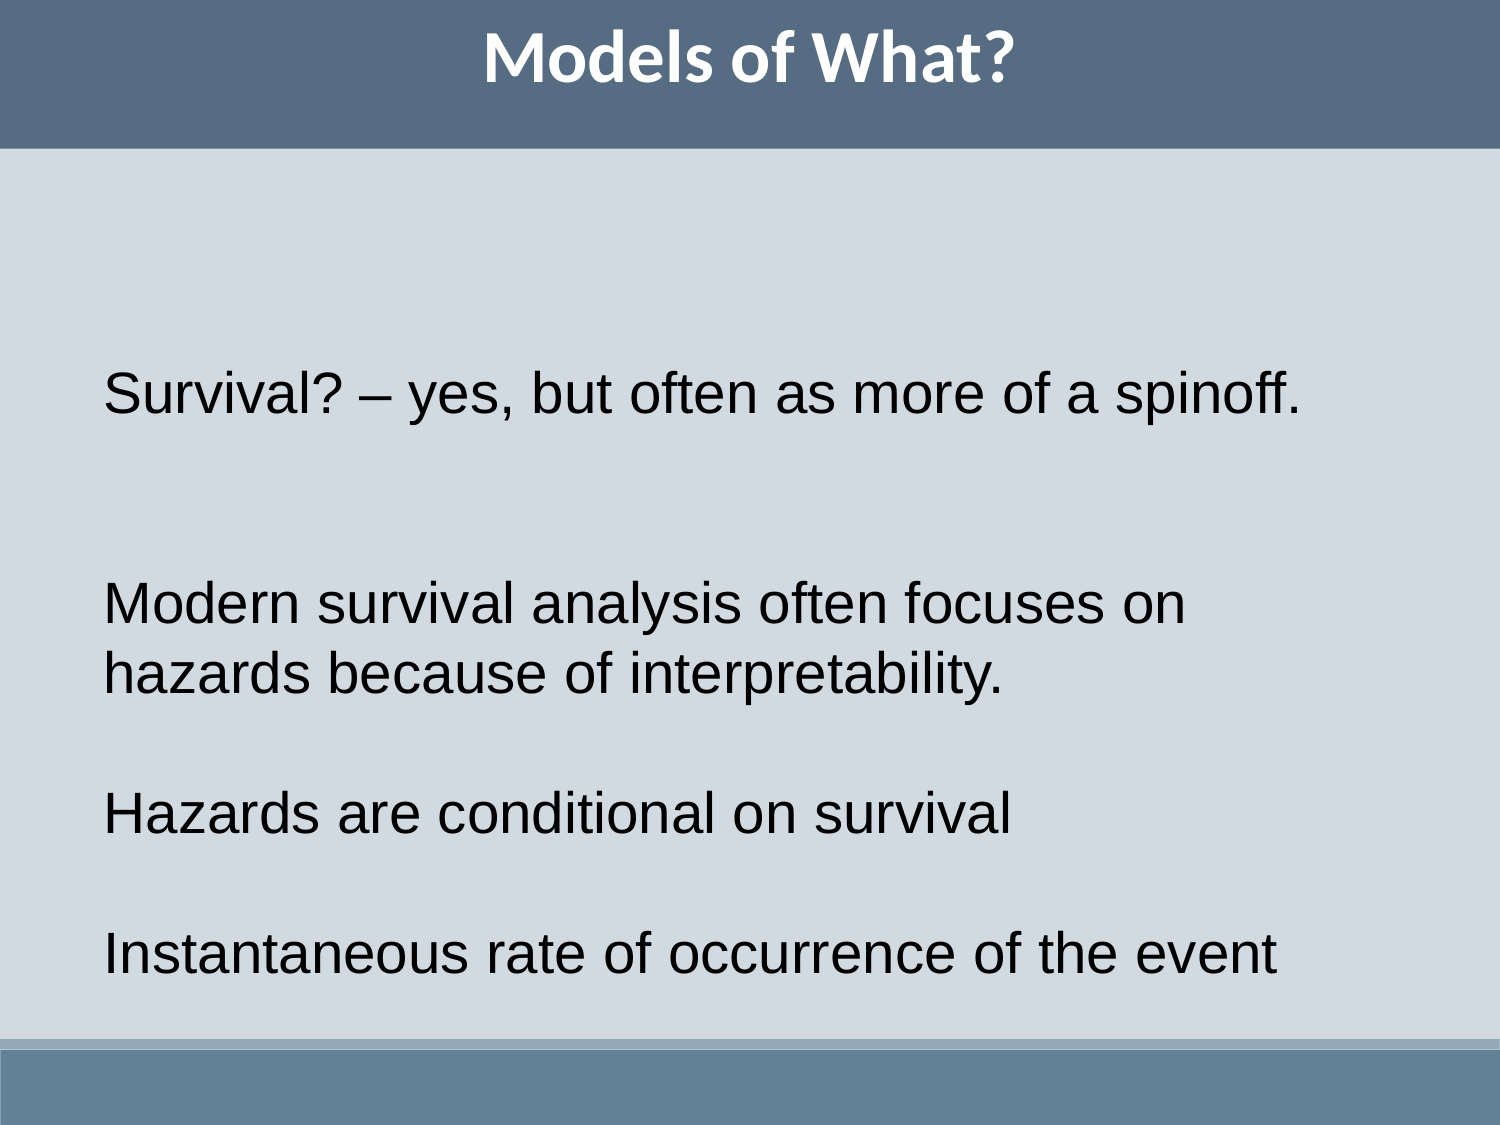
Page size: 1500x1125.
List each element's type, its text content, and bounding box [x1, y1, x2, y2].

text_box Models of What? [0, 0, 1500, 149]
text_box Survival? – yes, but often as more of a spinoff. Modern survival analysis often focuses on hazards because of interpretability. Hazards are conditional on survival Instantaneous rate of occurrence of the event [88, 348, 1361, 717]
